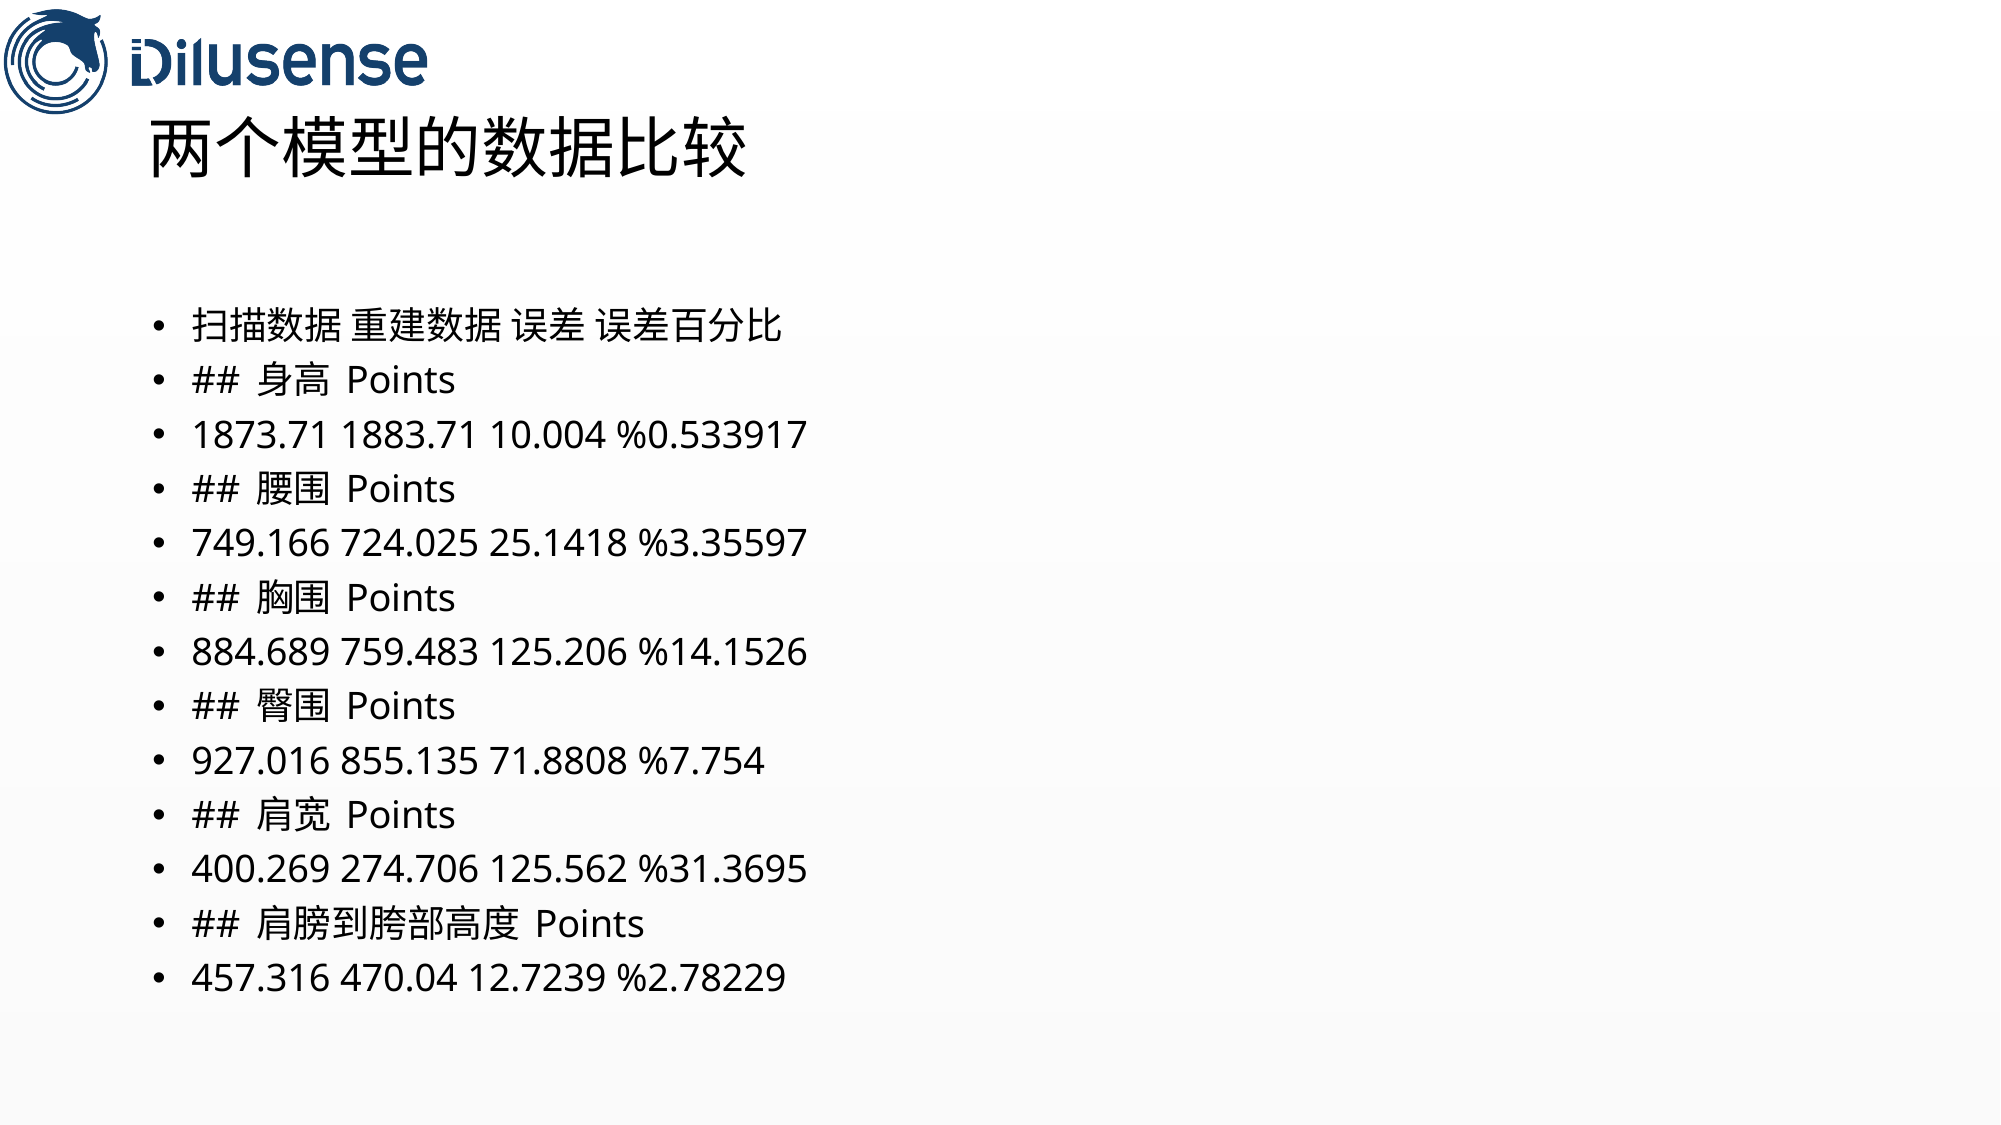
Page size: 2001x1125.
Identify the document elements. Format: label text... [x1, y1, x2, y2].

title 两个模型的数据比较 [132, 111, 1783, 191]
picture [0, 0, 438, 125]
list 扫描数据 重建数据 误差 误差百分比 ## 身高 Points 1873.71 1883.71 10.004 %0.533917 ## 腰围 Points 749.166 724.025 25.1418 %3.35597 ## 胸围 Points 884.689 759.483 125.206 %14.1526 ## 臀围 Points 927.016 855.135 71.8808 %7.754 ## 肩宽 Points 400.269 274.706 125.562 %31.3695 ## 肩膀到胯部高度 Points 457.316 470.04 12.7239 %2.78229 [137, 299, 1863, 1014]
